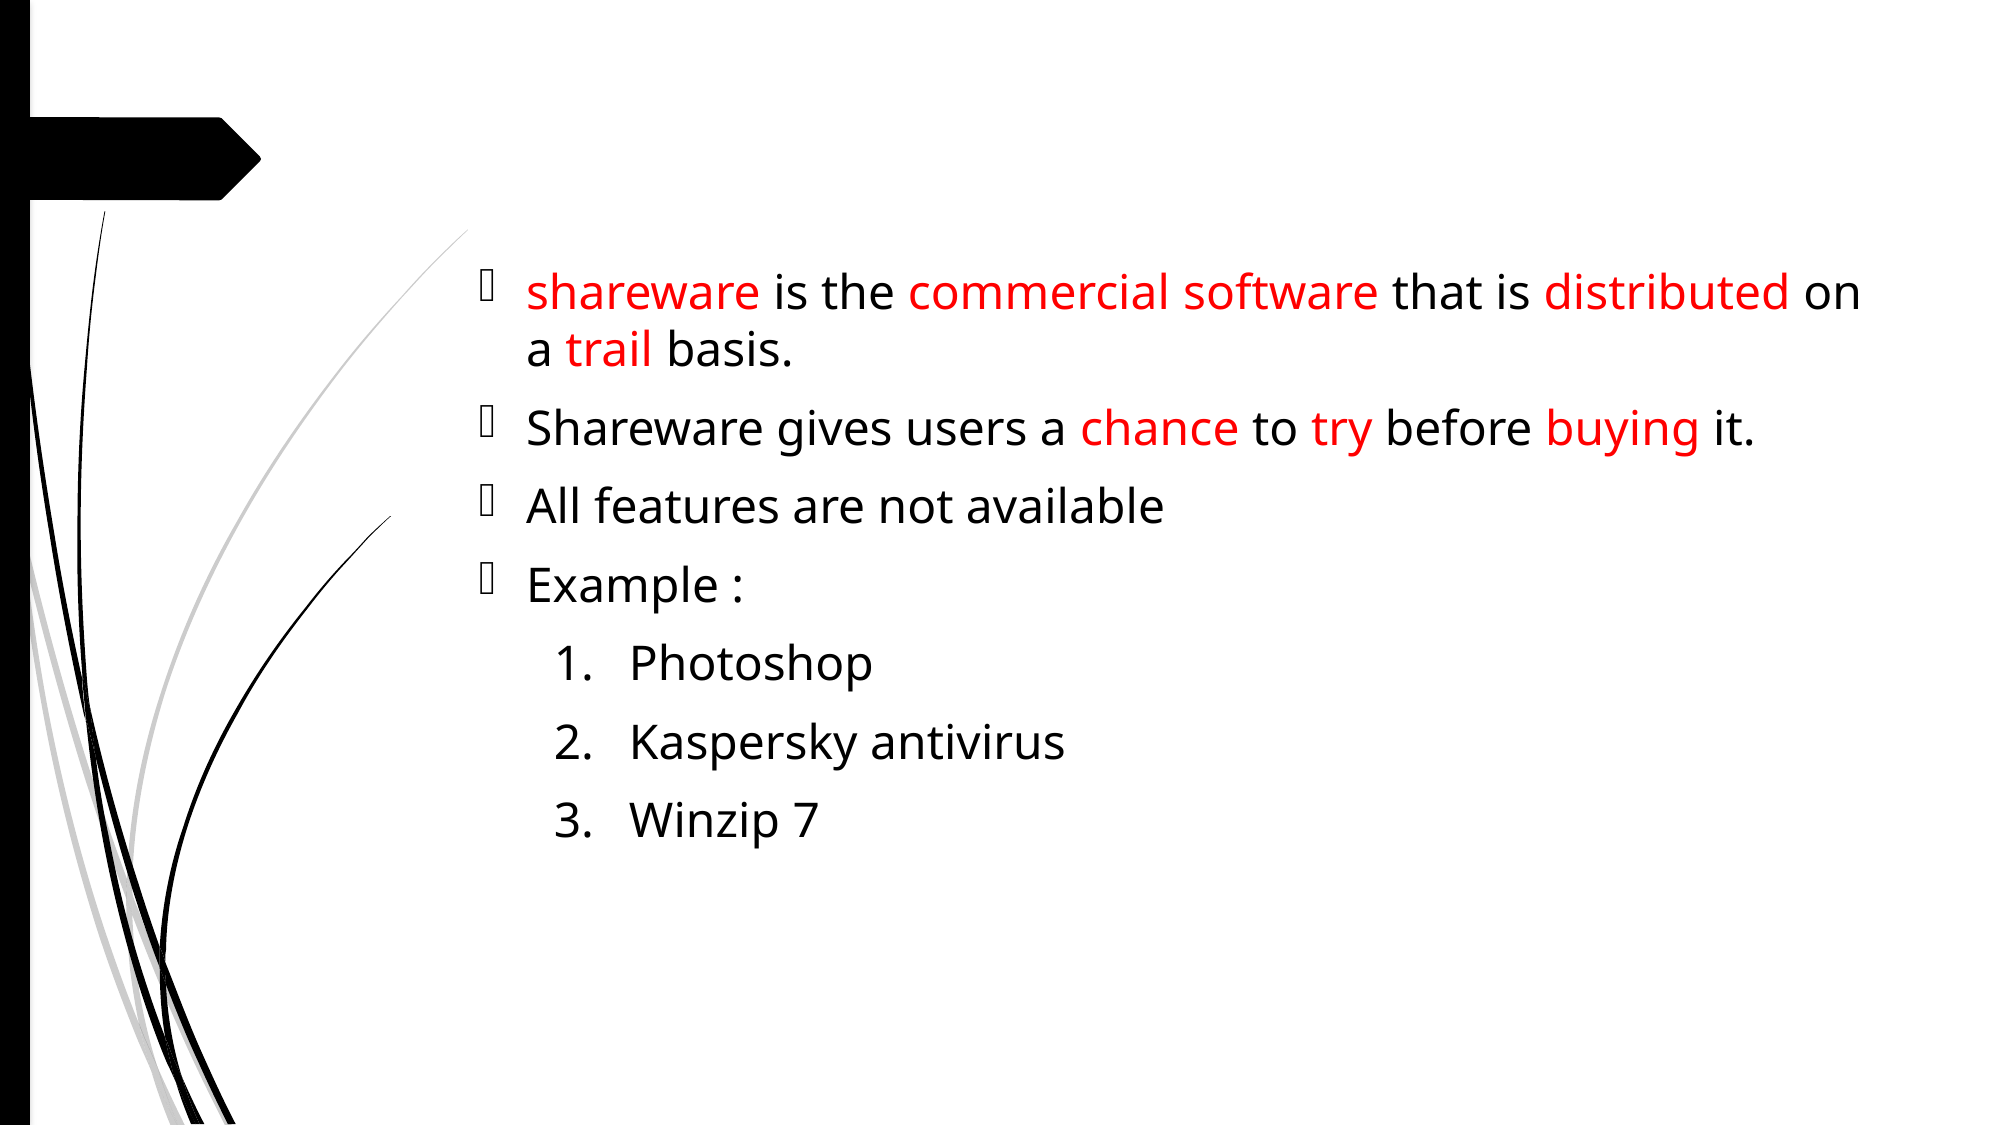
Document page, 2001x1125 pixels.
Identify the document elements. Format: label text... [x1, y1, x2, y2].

list shareware is the commercial software that is distributed on a trail basis. Shareware gives users a chance to try before buying it. All features are not available Example : Photoshop Kaspersky antivirus Winzip 7 [389, 253, 1888, 971]
